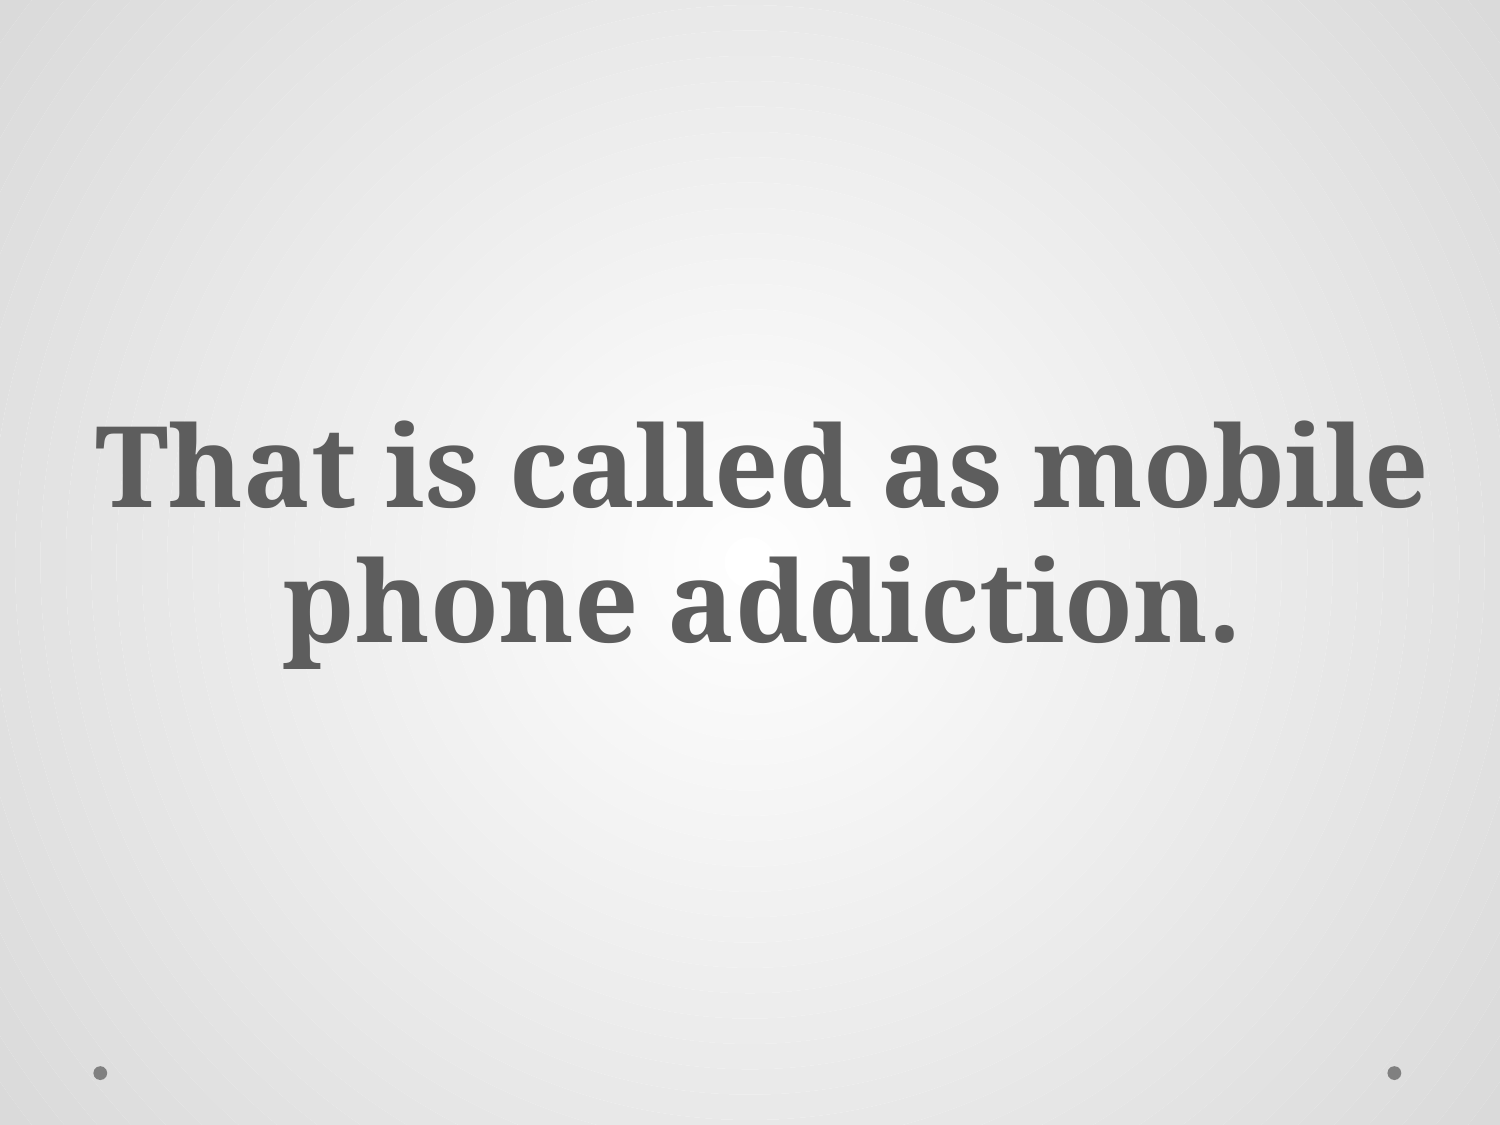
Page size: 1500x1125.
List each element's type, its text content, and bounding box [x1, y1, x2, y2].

text_box That is called as mobile phone addiction. [24, 387, 1500, 673]
